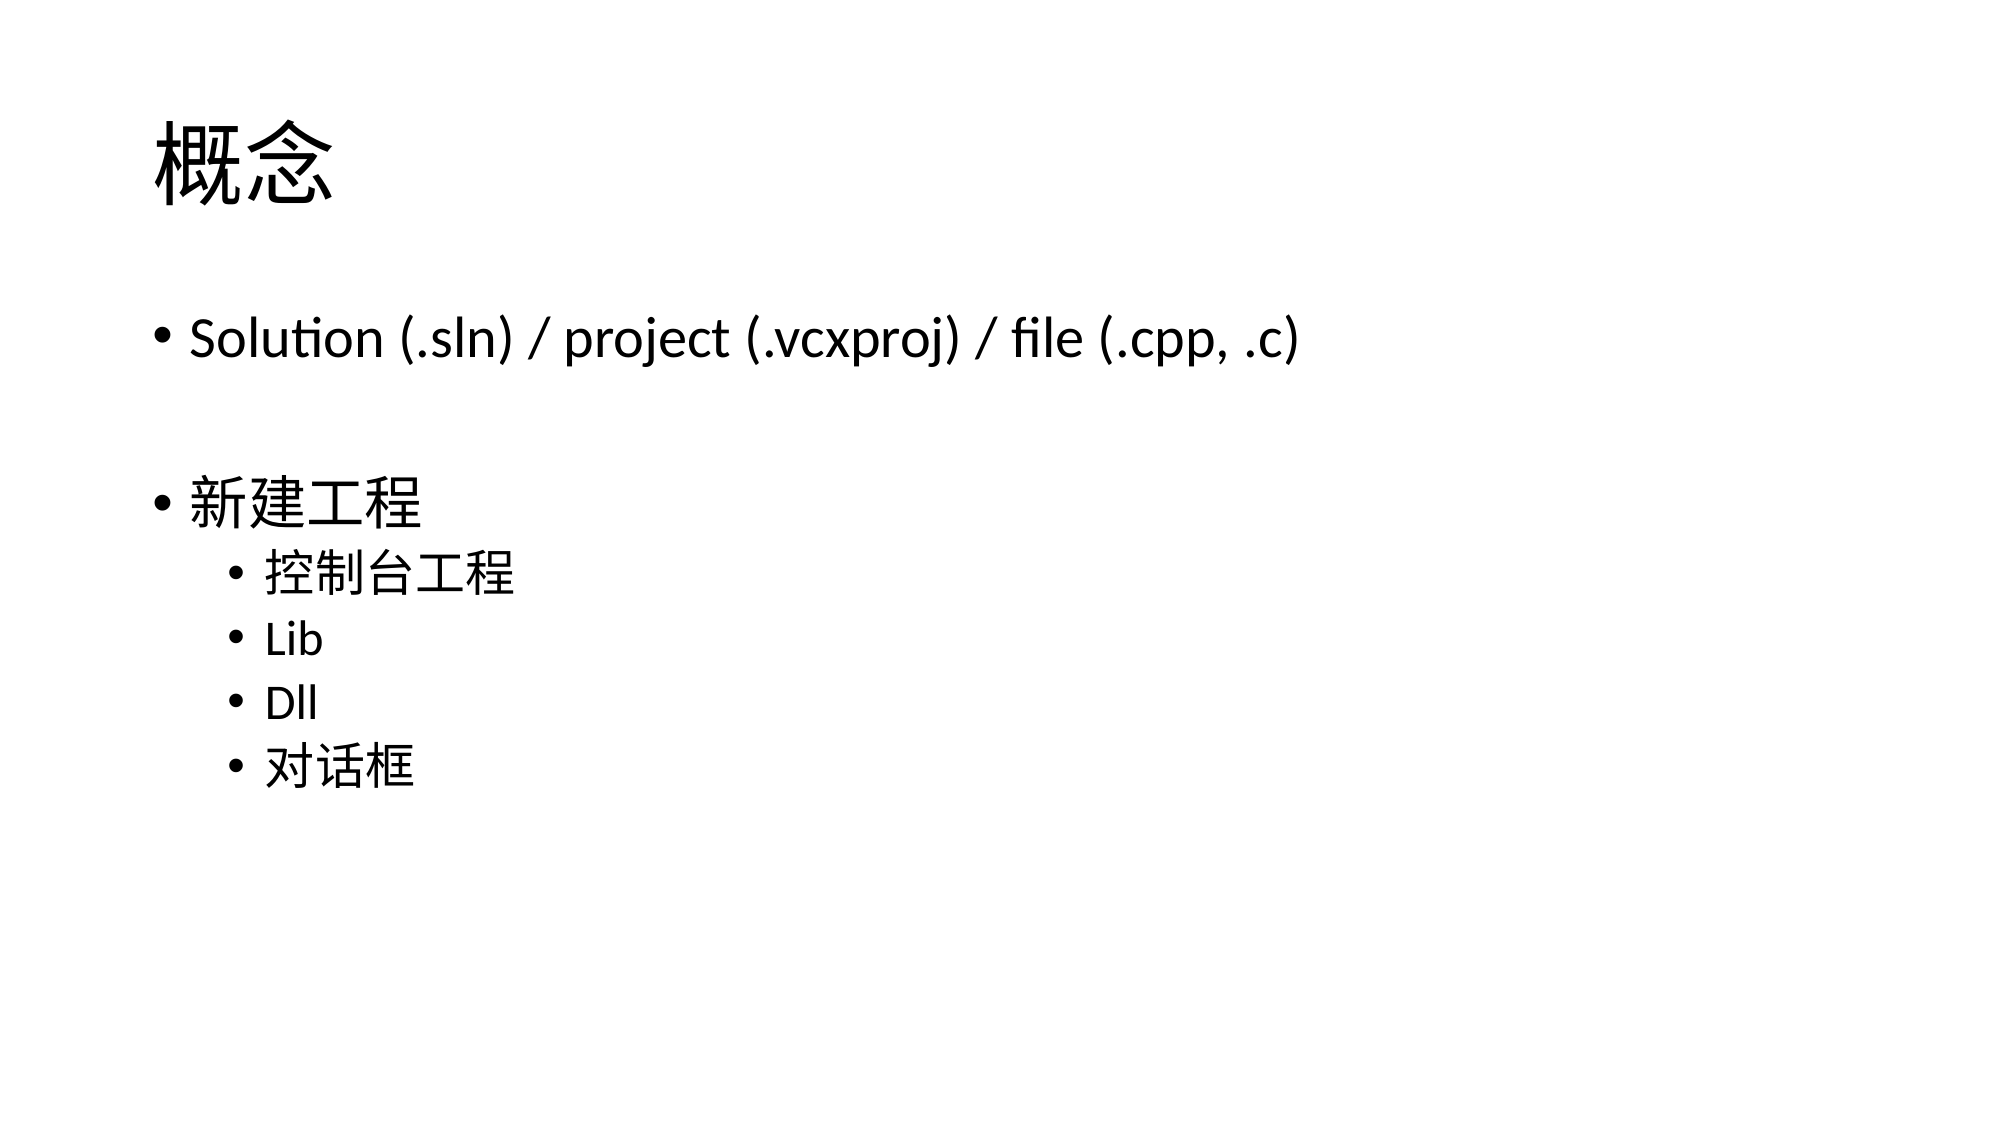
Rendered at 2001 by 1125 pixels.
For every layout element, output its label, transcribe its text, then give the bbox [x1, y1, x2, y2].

title 概念 [137, 59, 1863, 278]
list Solution (.sln) / project (.vcxproj) / file (.cpp, .c) 新建工程 控制台工程 Lib Dll 对话框 [137, 299, 1863, 1014]
